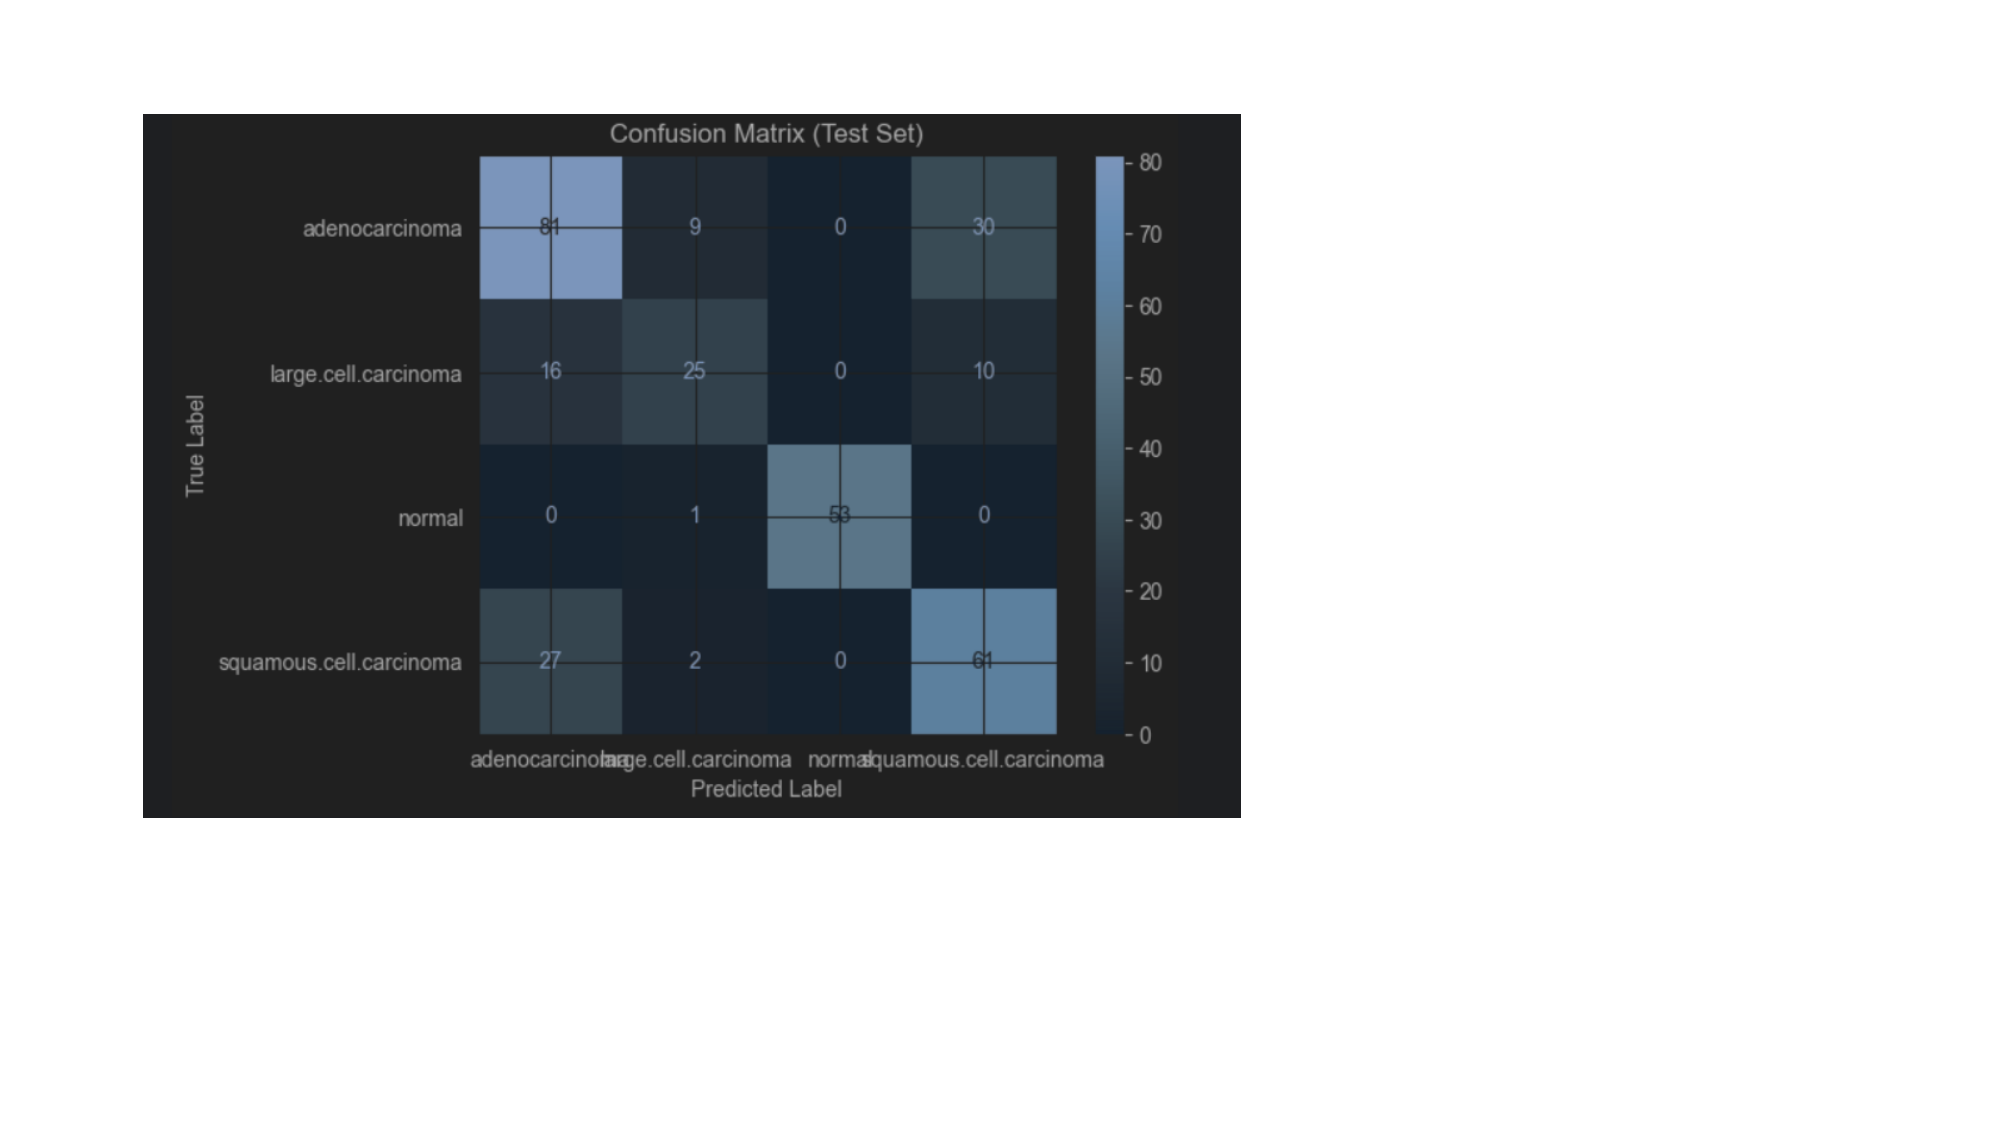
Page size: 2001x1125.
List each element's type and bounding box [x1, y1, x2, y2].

list [143, 114, 1241, 818]
